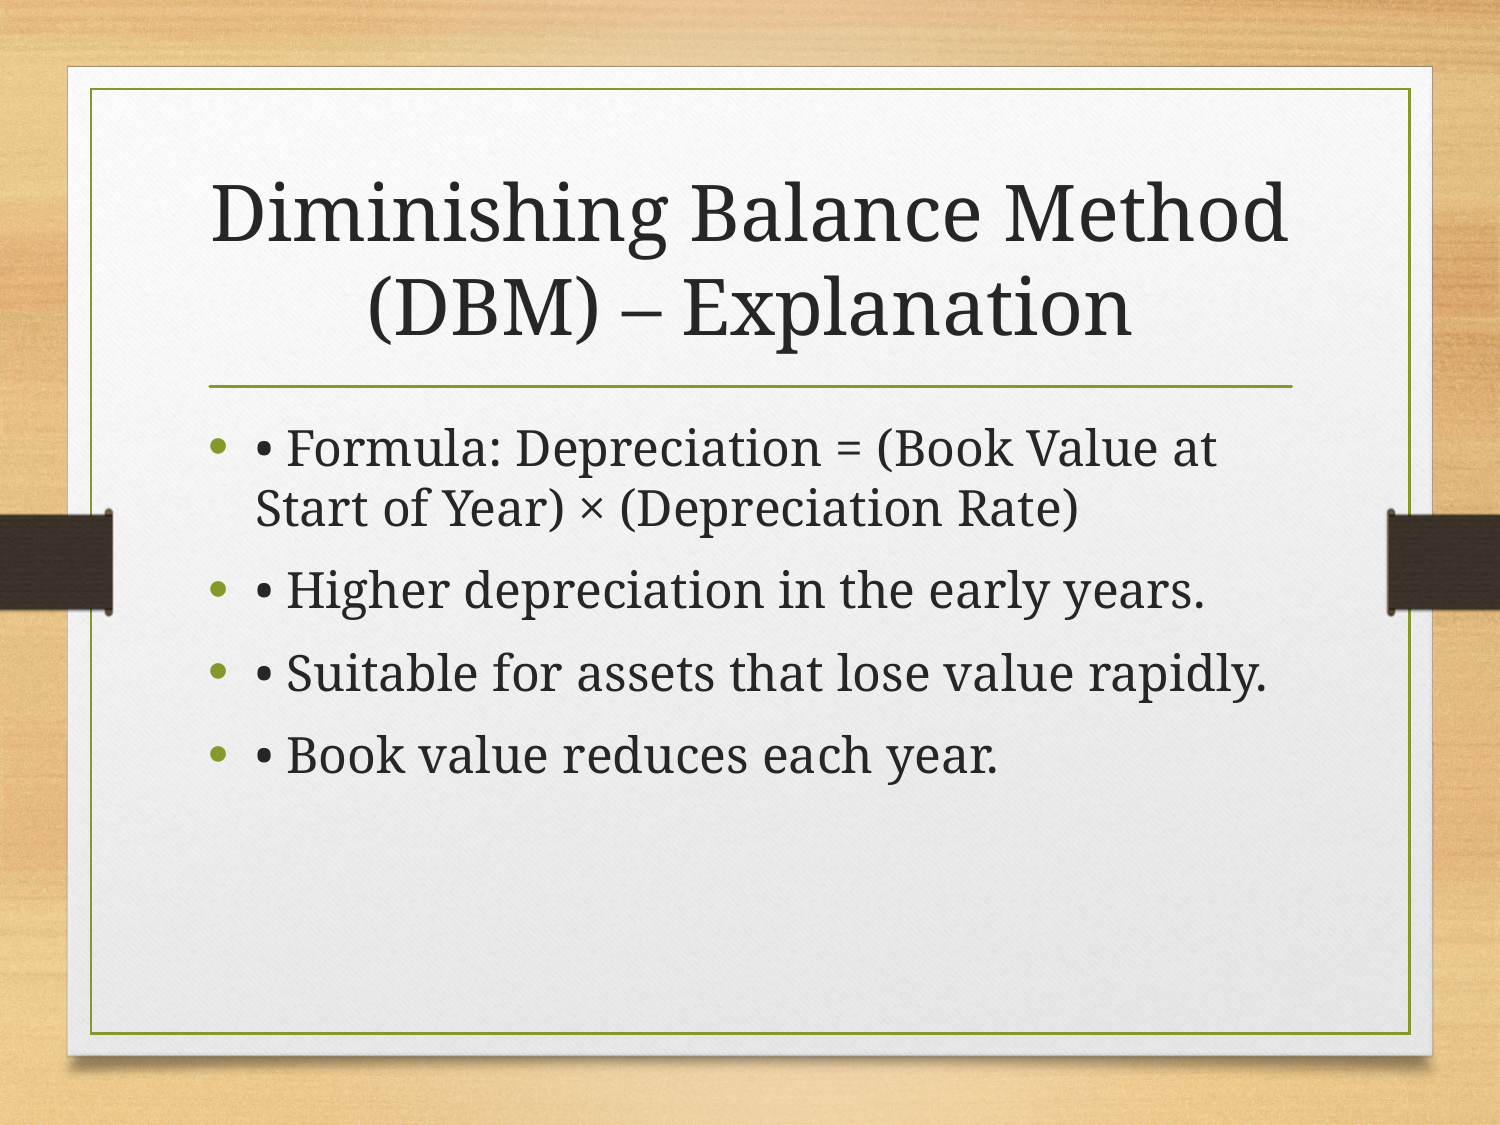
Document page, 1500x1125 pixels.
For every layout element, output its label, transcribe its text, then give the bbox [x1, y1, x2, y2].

title Diminishing Balance Method (DBM) – Explanation [193, 150, 1309, 365]
list • Formula: Depreciation = (Book Value at Start of Year) × (Depreciation Rate) • Higher depreciation in the early years. • Suitable for assets that lose value rapidly. • Book value reduces each year. [193, 408, 1309, 974]
picture [0, 0, 1500, 1125]
